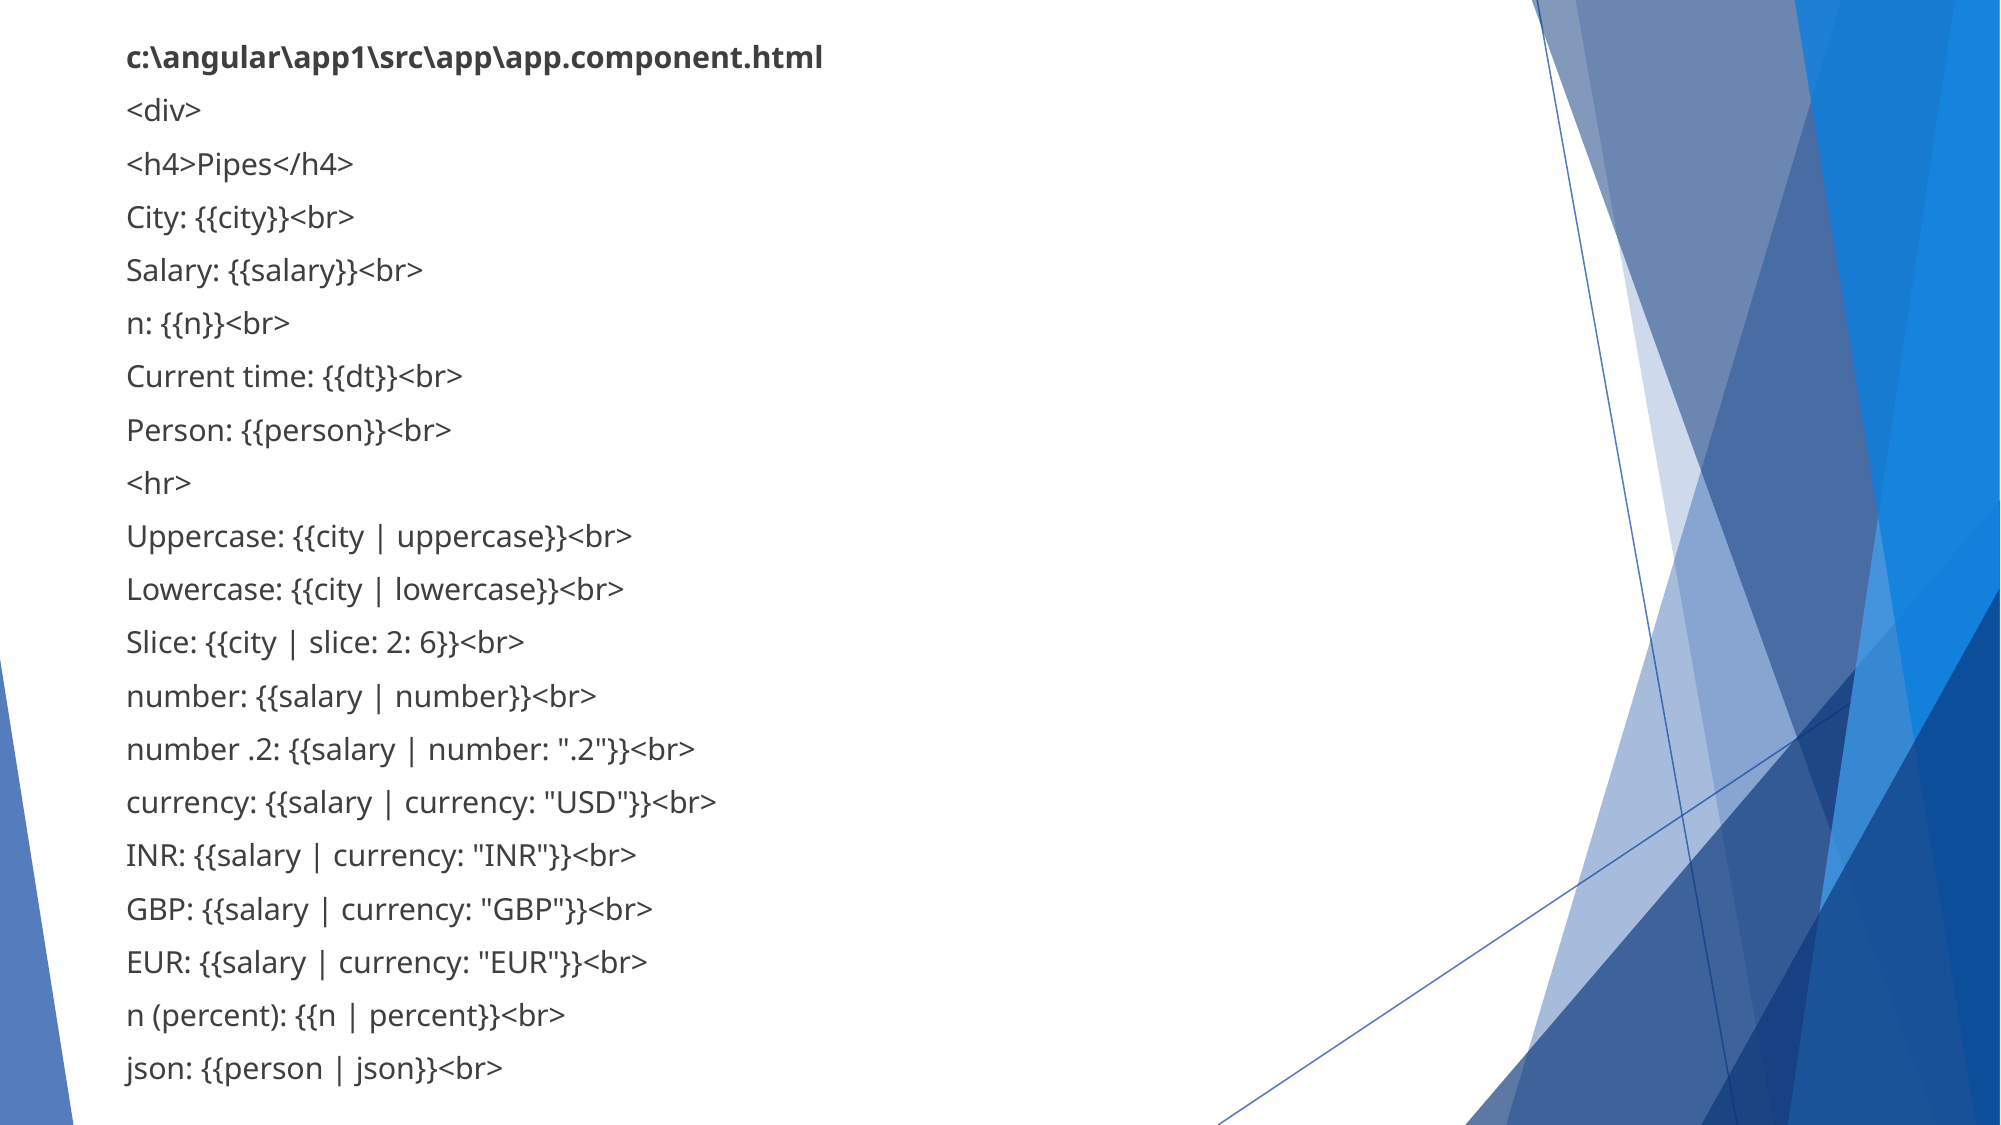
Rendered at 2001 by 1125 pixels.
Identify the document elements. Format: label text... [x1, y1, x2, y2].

list c:\angular\app1\src\app\app.component.html <div> <h4>Pipes</h4> City: {{city}}<br> Salary: {{salary}}<br> n: {{n}}<br> Current time: {{dt}}<br> Person: {{person}}<br> <hr> Uppercase: {{city | uppercase}}<br> Lowercase: {{city | lowercase}}<br> Slice: {{city | slice: 2: 6}}<br> number: {{salary | number}}<br> number .2: {{salary | number: ".2"}}<br> currency: {{salary | currency: "USD"}}<br> INR: {{salary | currency: "INR"}}<br> GBP: {{salary | currency: "GBP"}}<br> EUR: {{salary | currency: "EUR"}}<br> n (percent): {{n | percent}}<br> json: {{person | json}}<br> [111, 30, 1522, 1107]
